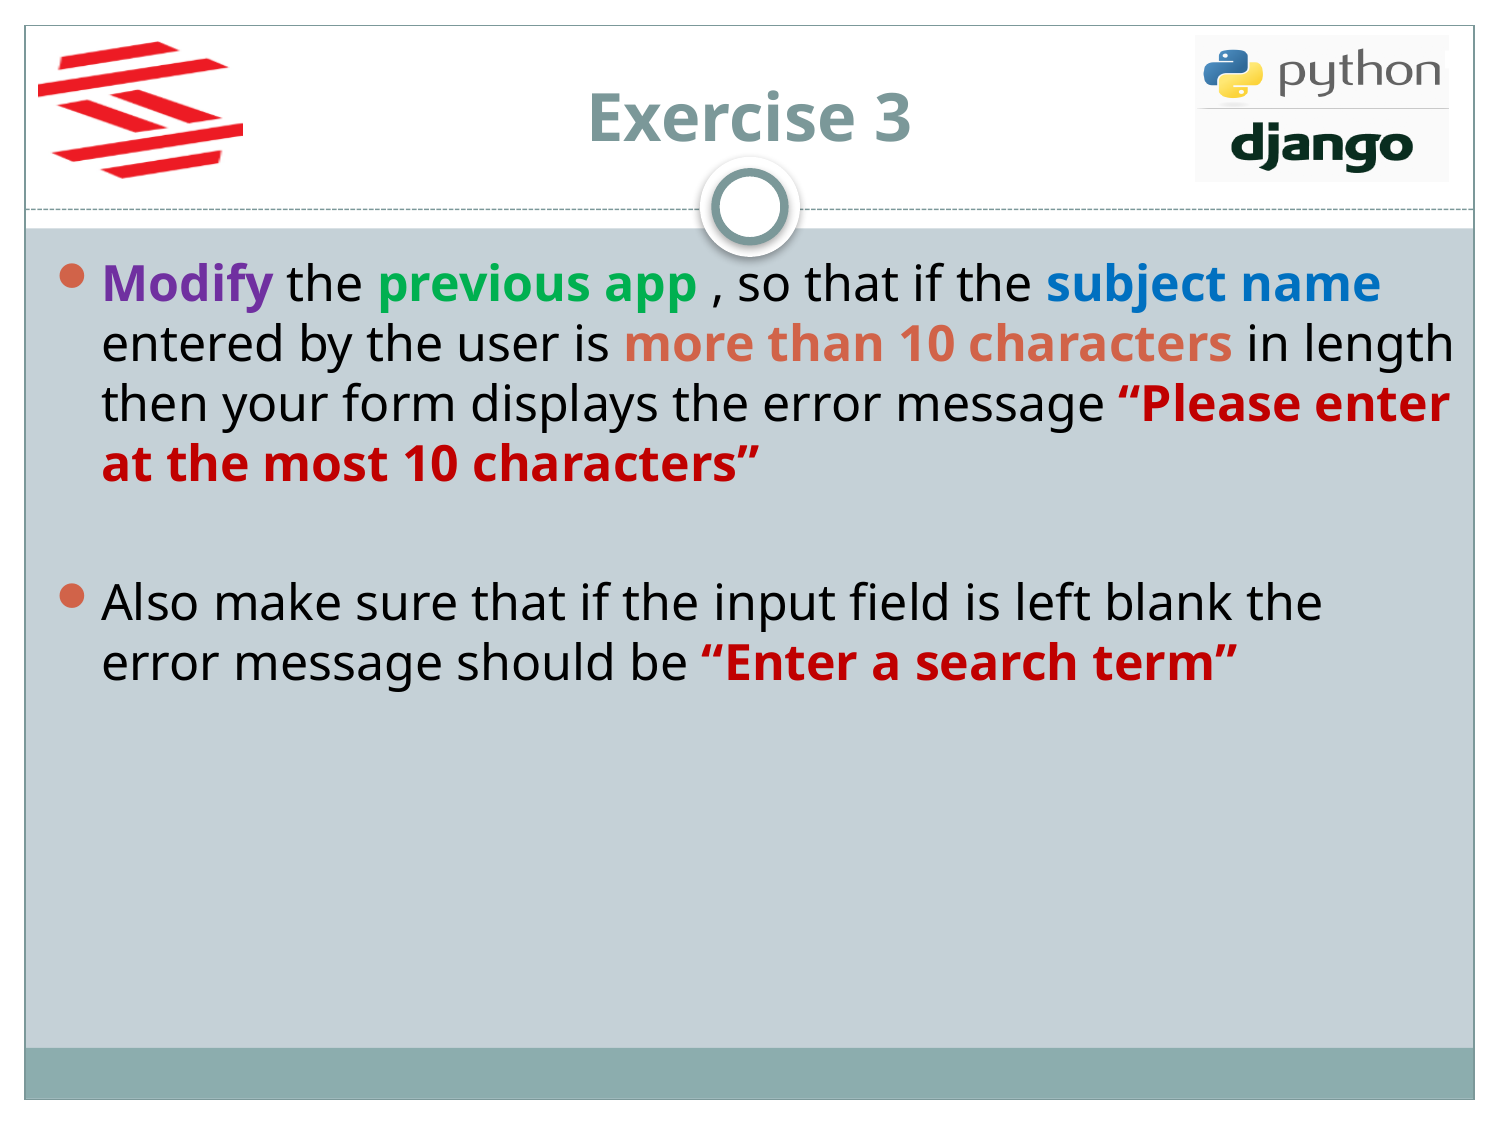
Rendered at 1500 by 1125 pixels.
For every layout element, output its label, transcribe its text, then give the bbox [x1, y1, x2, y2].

title Exercise 3 [237, 37, 1190, 162]
picture [1195, 34, 1449, 183]
picture [37, 40, 243, 185]
list Modify the previous app , so that if the subject name entered by the user is more than 10 characters in length then your form displays the error message “Please enter at the most 10 characters” Also make sure that if the input field is left blank the error message should be “Enter a search term” [41, 243, 1471, 1125]
